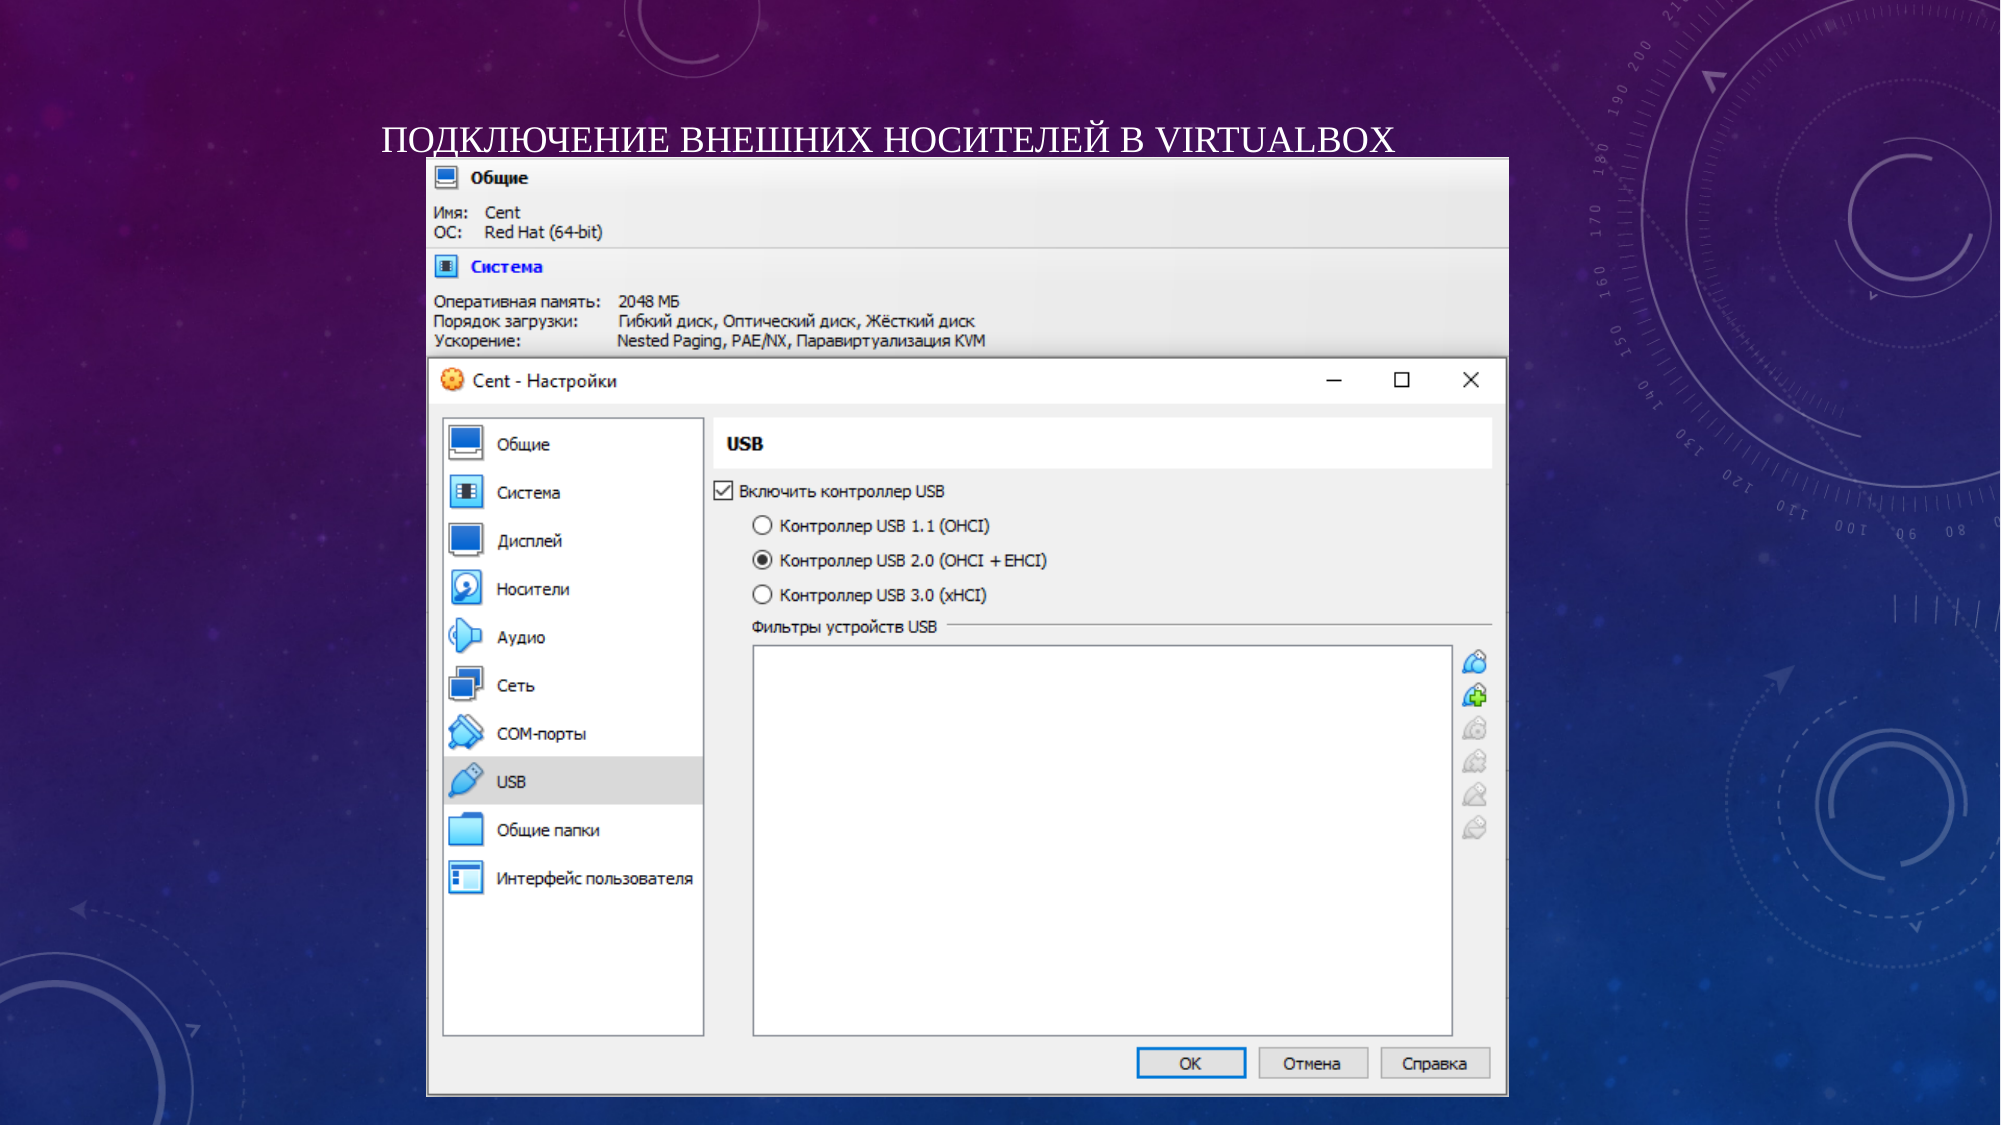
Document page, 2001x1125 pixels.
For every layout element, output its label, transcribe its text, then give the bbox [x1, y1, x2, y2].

picture [0, 0, 2001, 1125]
title Подключение внешних носителей в VirtualBox [366, 85, 1634, 280]
